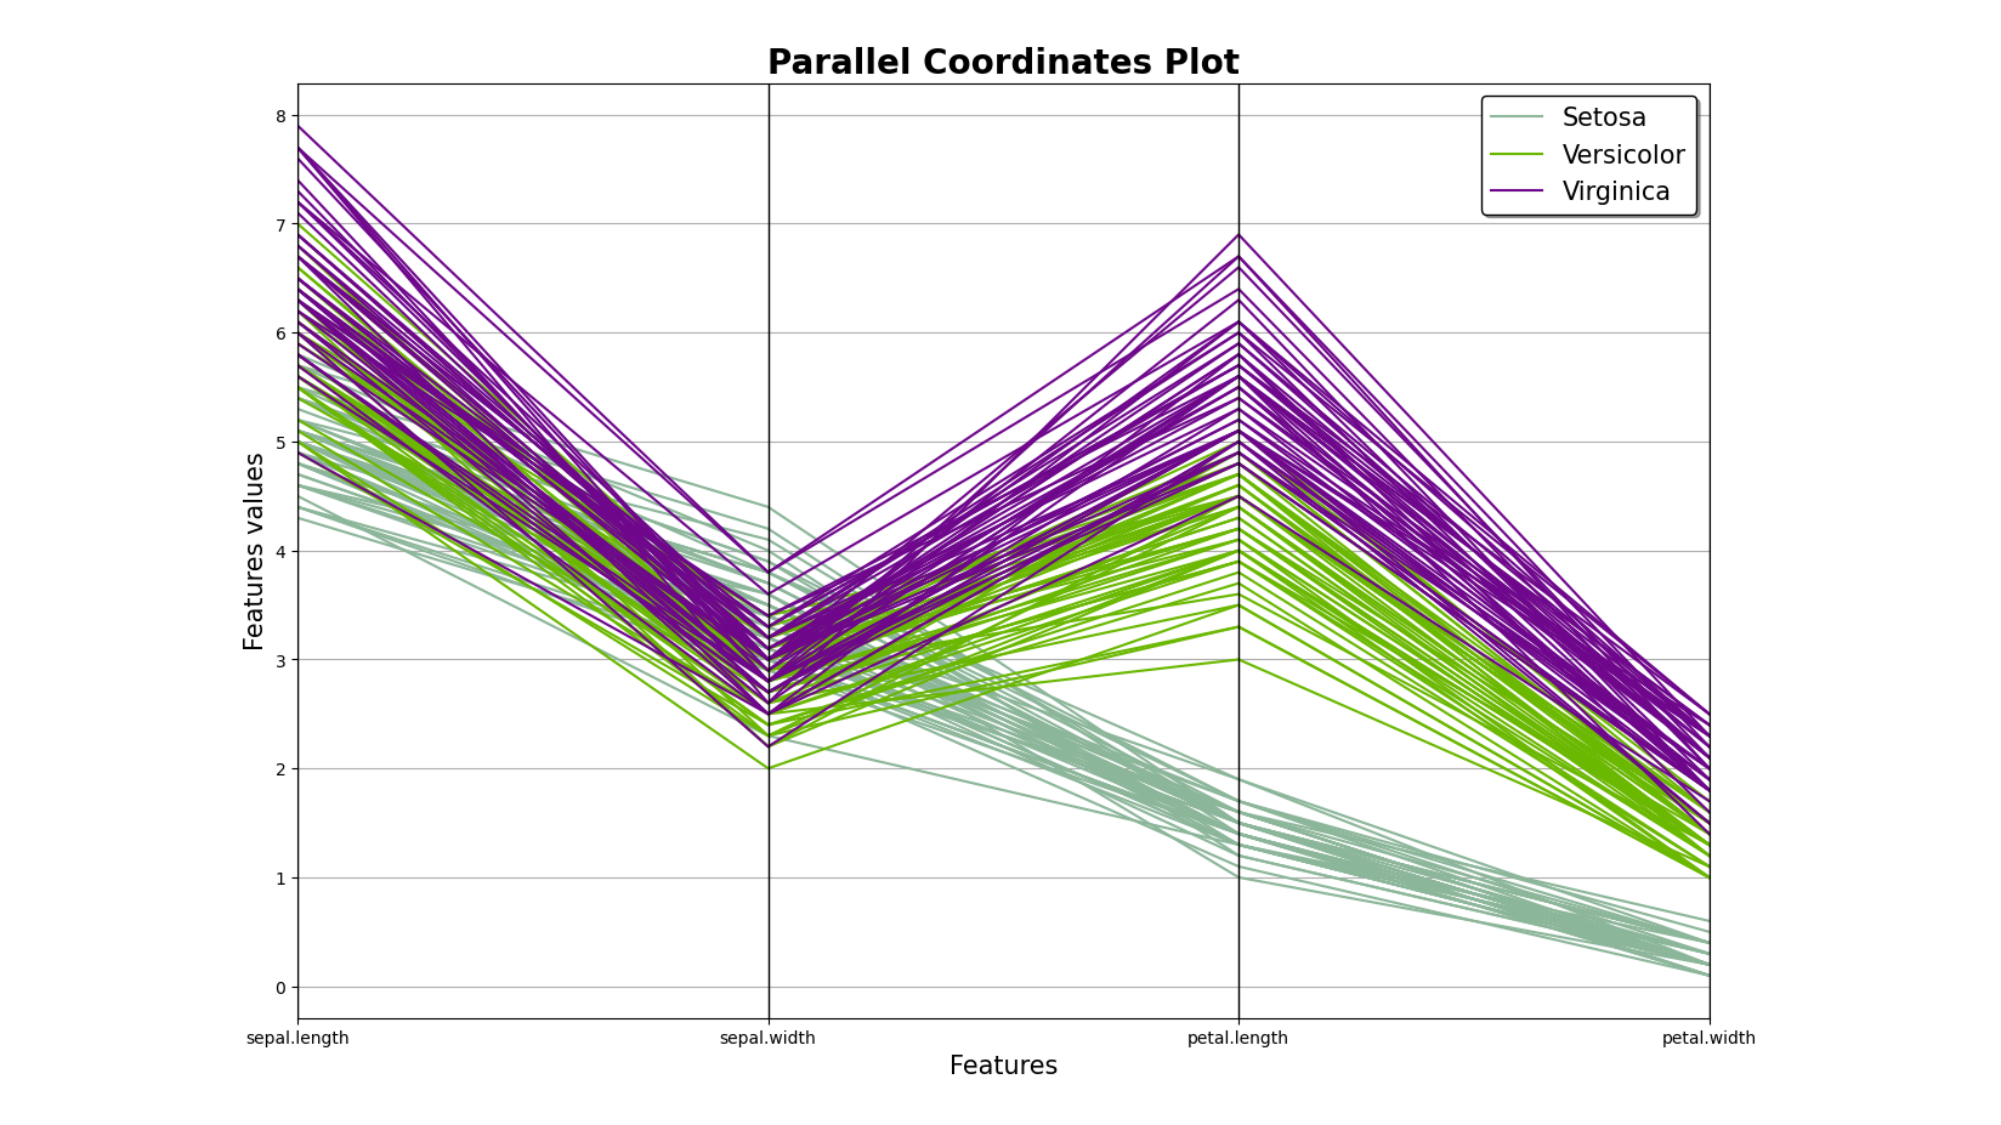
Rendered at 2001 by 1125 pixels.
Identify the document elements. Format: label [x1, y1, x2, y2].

picture [232, 35, 1768, 1090]
